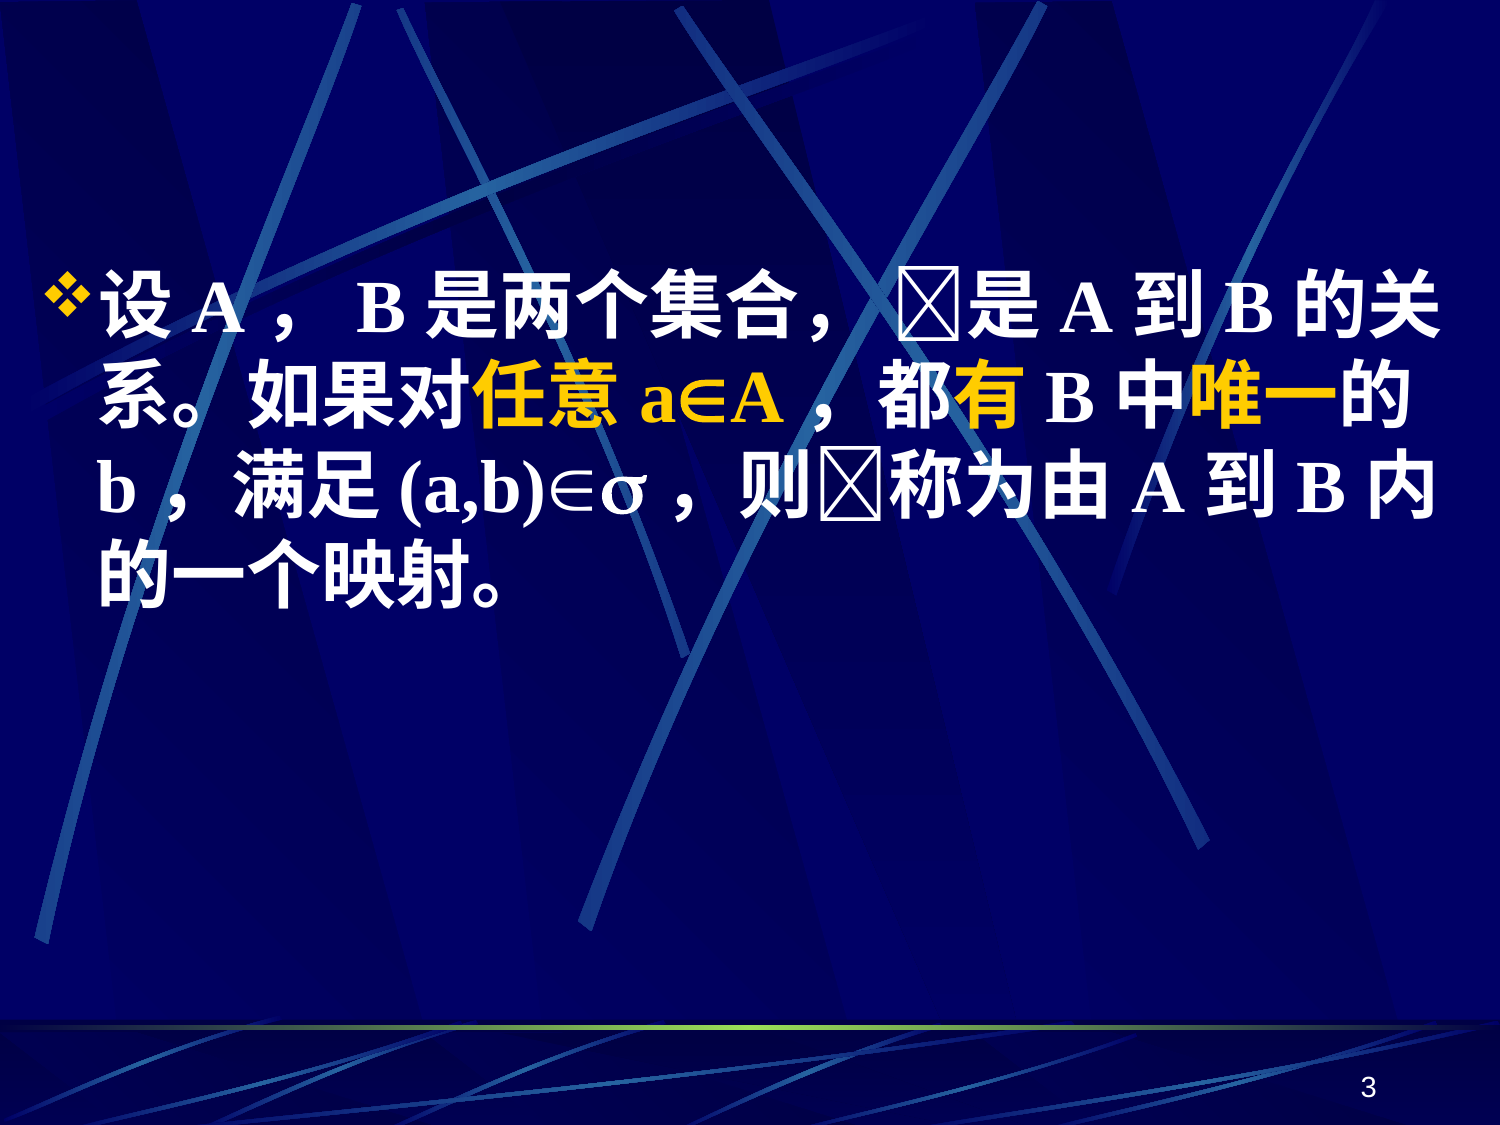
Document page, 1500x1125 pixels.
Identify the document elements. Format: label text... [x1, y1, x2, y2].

list 设A，B是两个集合， 是A到B的关系。如果对任意aA，都有B中唯一的b，满足(a,b)，则称为由A到B内的一个映射。 [24, 249, 1475, 1000]
slide_number 3 [1079, 1035, 1393, 1111]
